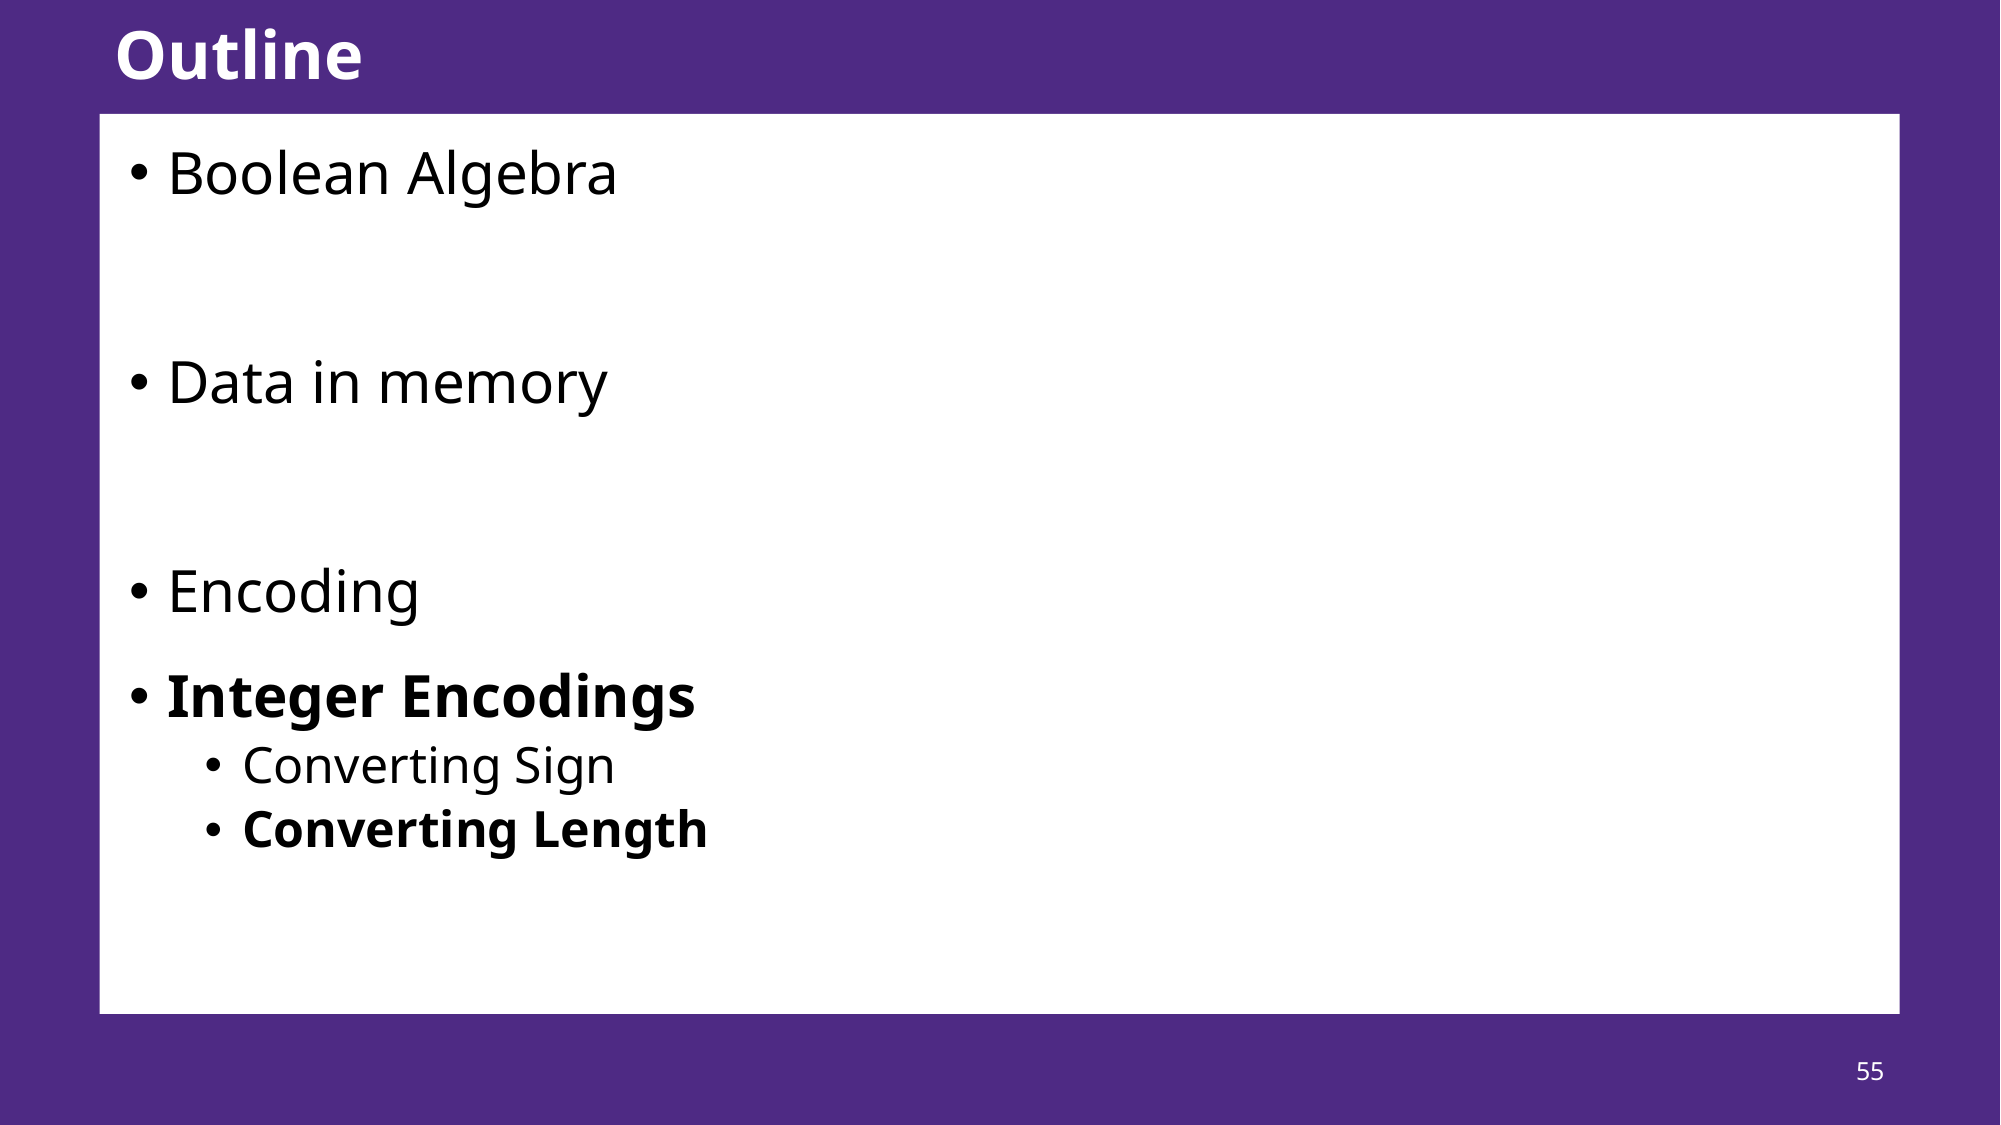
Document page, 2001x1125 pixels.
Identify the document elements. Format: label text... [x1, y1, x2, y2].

list Boolean Algebra Data in memory Encoding Integer Encodings Converting Sign Converting Length [99, 114, 1900, 1014]
title Outline [99, 1, 1900, 114]
slide_number 55 [1749, 1042, 1900, 1103]
